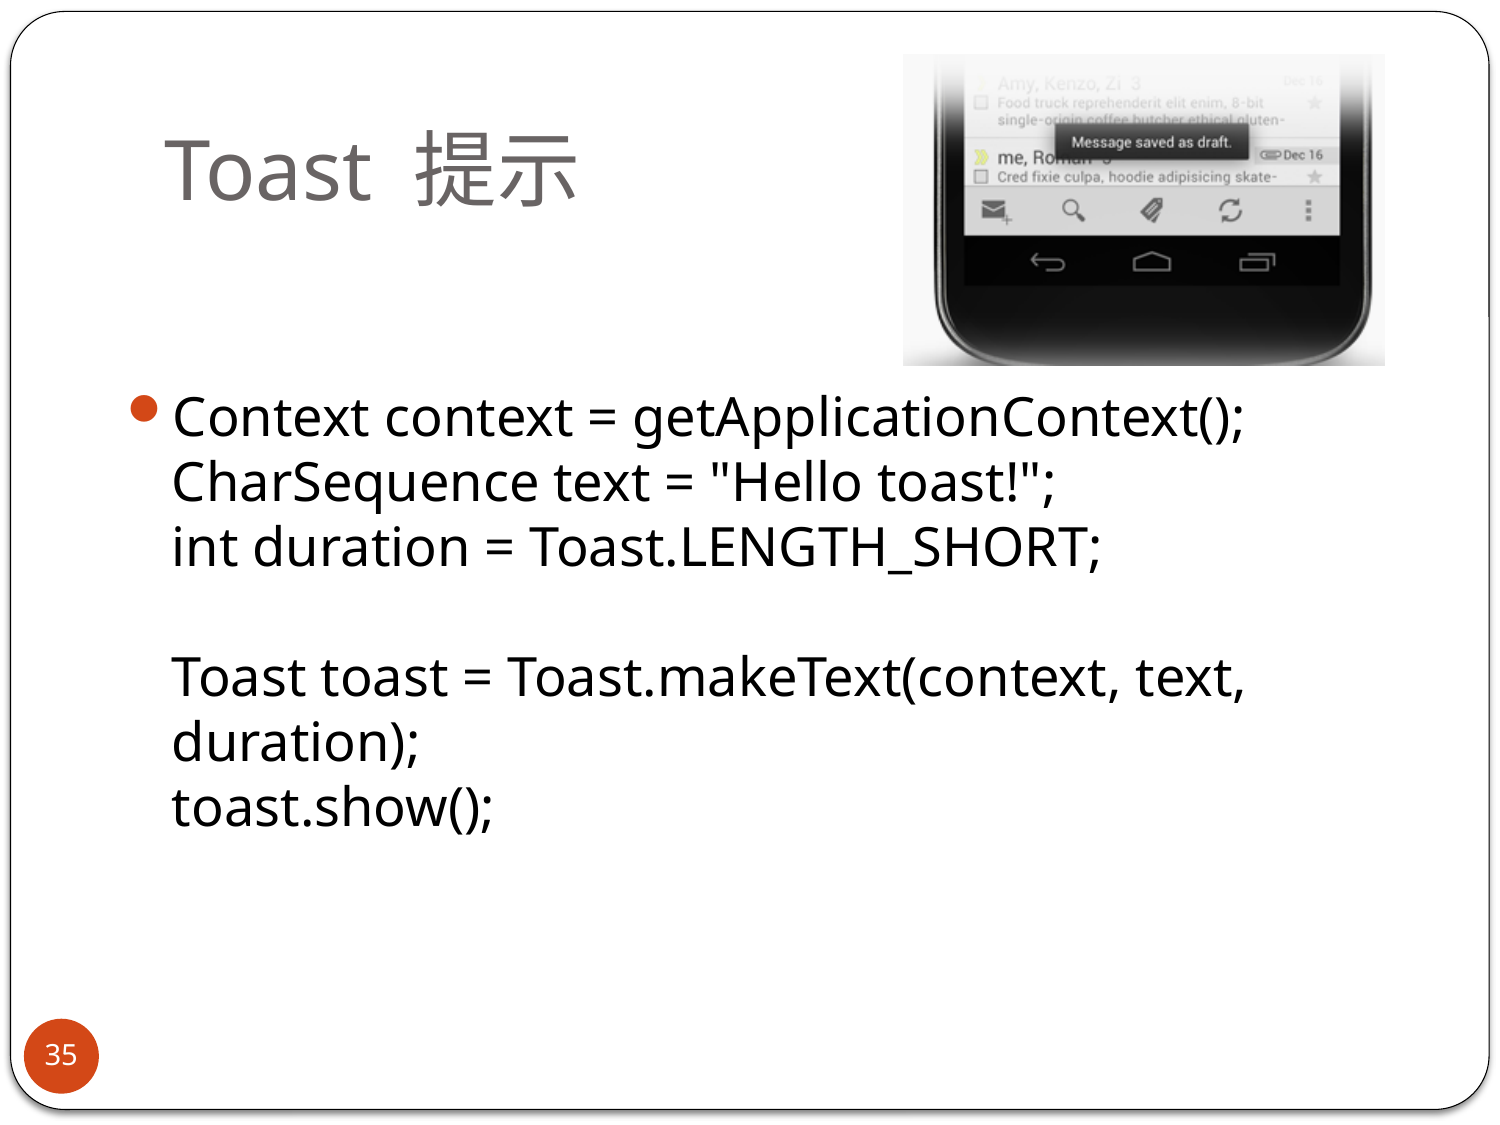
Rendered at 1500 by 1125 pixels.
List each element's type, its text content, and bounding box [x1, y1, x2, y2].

slide_number 35 [23, 1018, 99, 1094]
title Toast 提示 [150, 45, 1425, 233]
list Context context = getApplicationContext(); CharSequence text = "Hello toast!"; int duration = Toast.LENGTH_SHORT; Toast toast = Toast.makeText(context, text, duration); toast.show(); [112, 375, 1339, 965]
picture [903, 54, 1385, 366]
